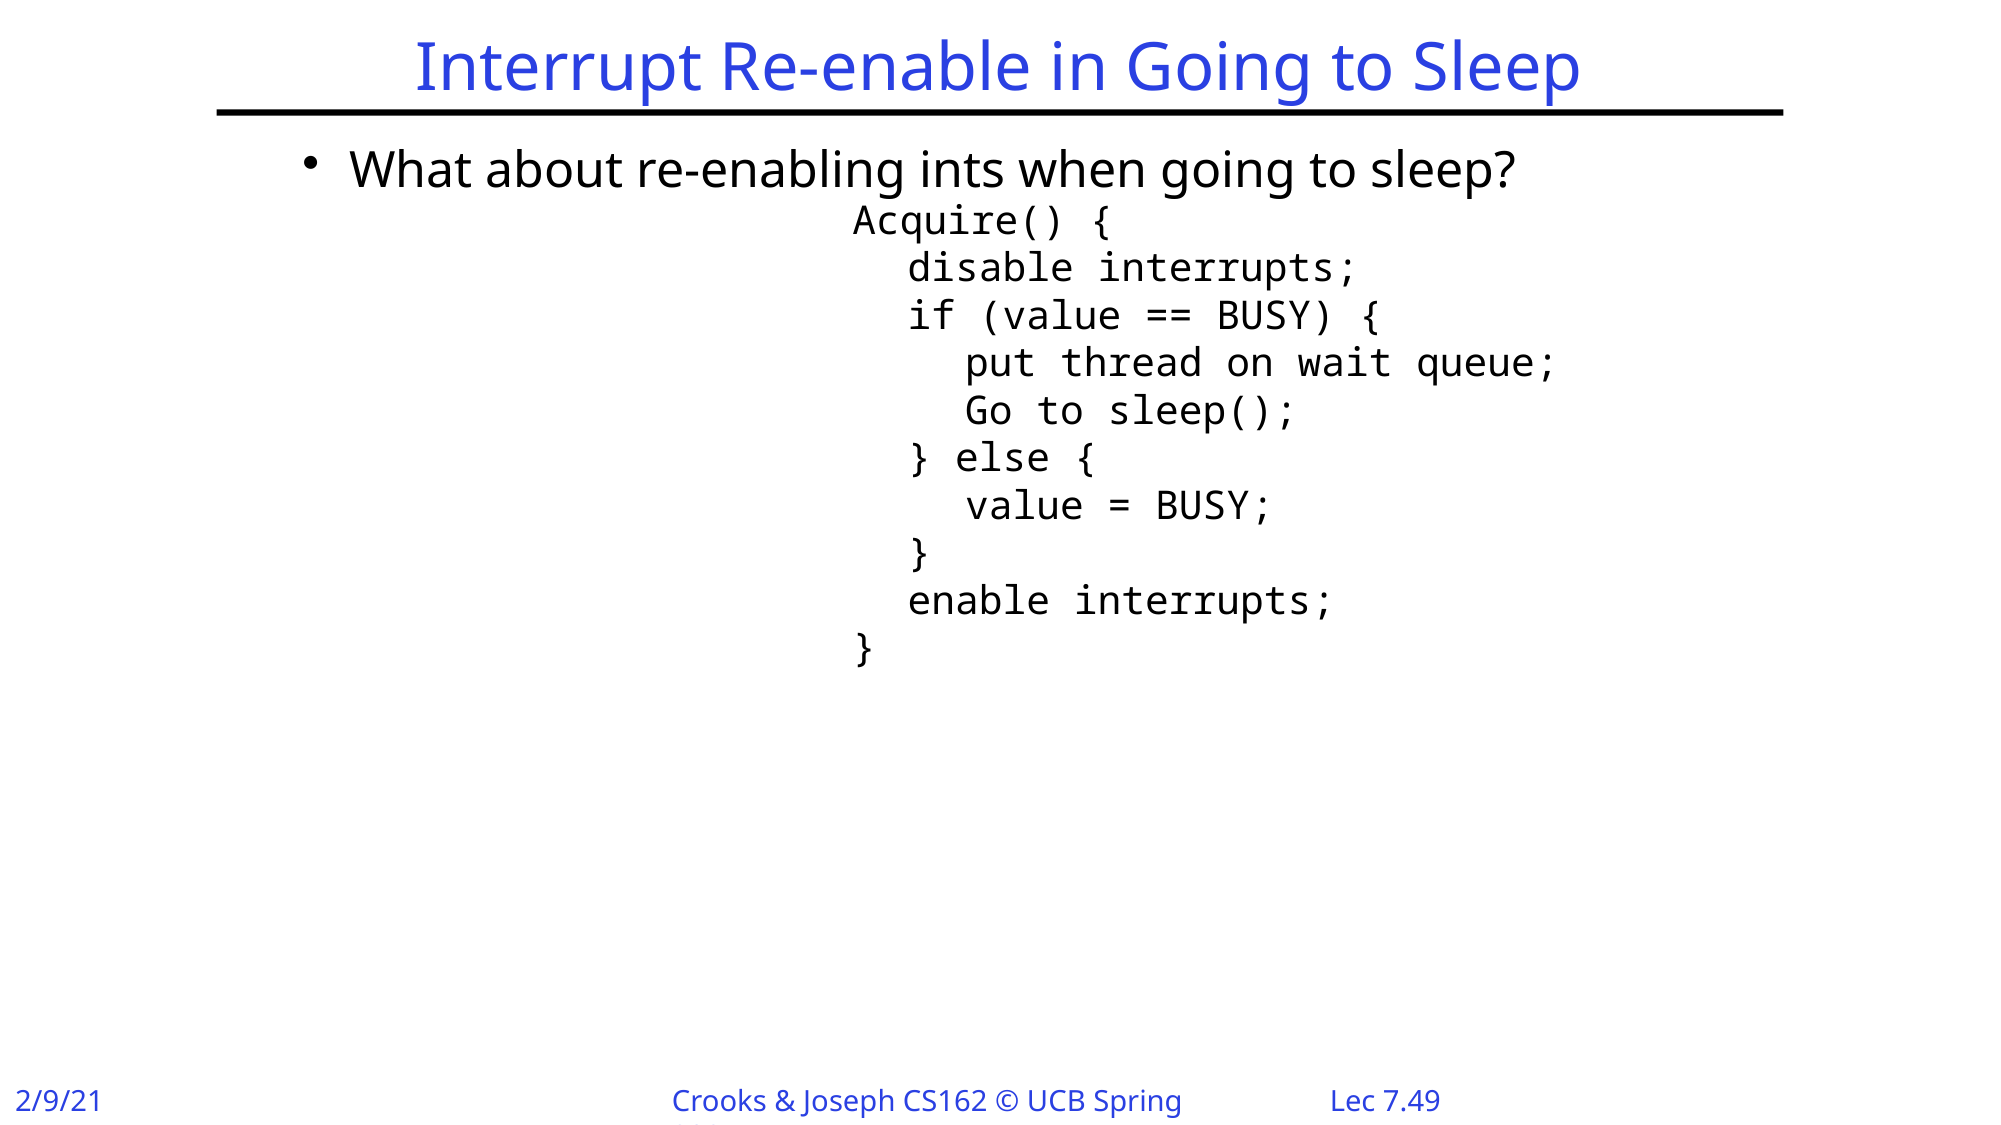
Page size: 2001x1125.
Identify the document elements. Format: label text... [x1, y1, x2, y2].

list What about re-enabling ints when going to sleep? [287, 137, 1713, 1100]
title Interrupt Re-enable in Going to Sleep [216, 24, 1784, 113]
text_box Acquire() { disable interrupts; if (value == BUSY) { put thread on wait queue; Go to sleep(); } else { value = BUSY; } enable interrupts; } [837, 187, 1589, 677]
